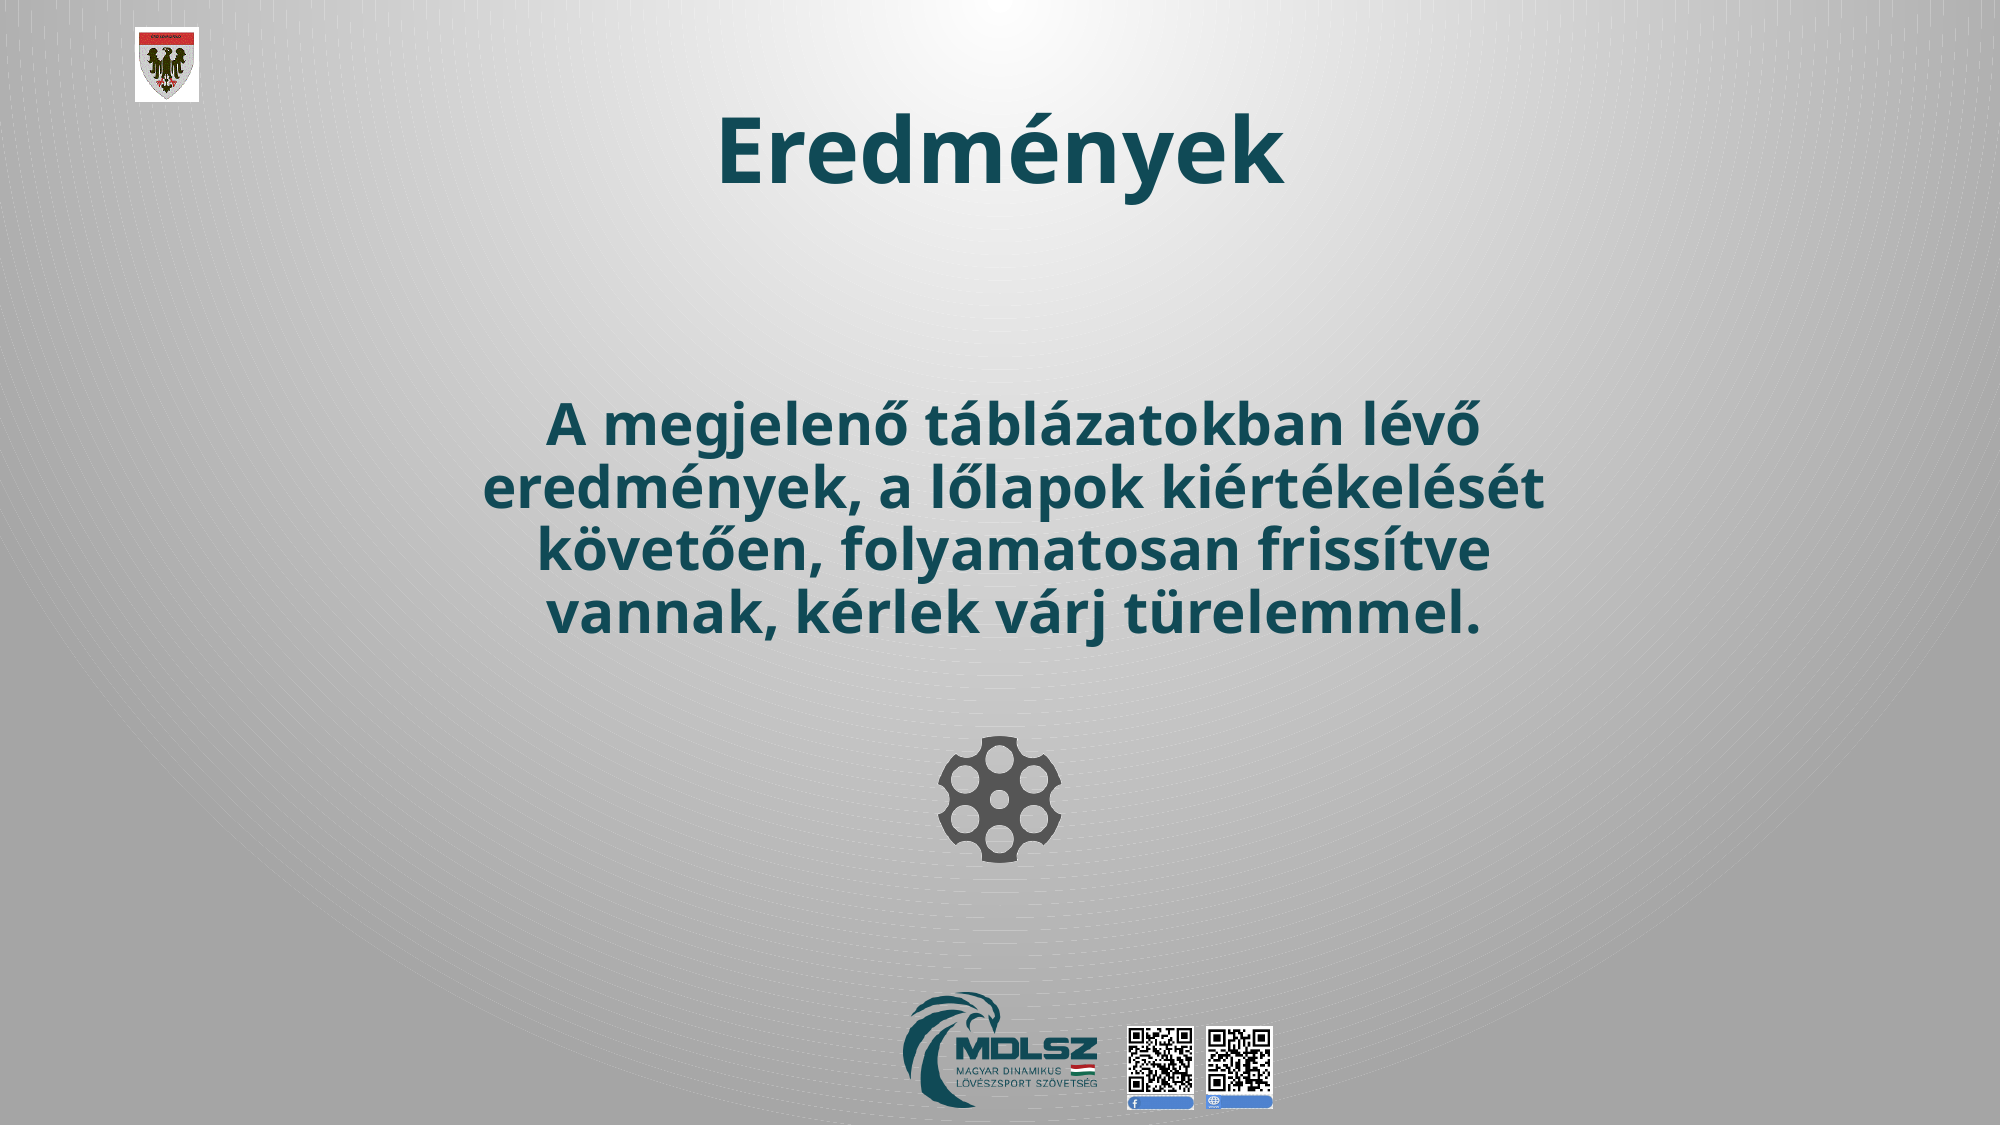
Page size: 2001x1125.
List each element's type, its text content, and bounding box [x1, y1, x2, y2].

picture [894, 990, 1106, 1110]
picture [1127, 1095, 1195, 1110]
title Eredmények [496, 45, 1504, 264]
picture [1206, 1026, 1273, 1110]
picture [933, 732, 1067, 867]
list A megjelenő táblázatokban lévő eredmények, a lőlapok kiértékelését követően, folyamatosan frissítve vannak, kérlek várj türelemmel. [457, 387, 1572, 1050]
picture [1127, 1026, 1195, 1094]
picture [135, 27, 199, 102]
